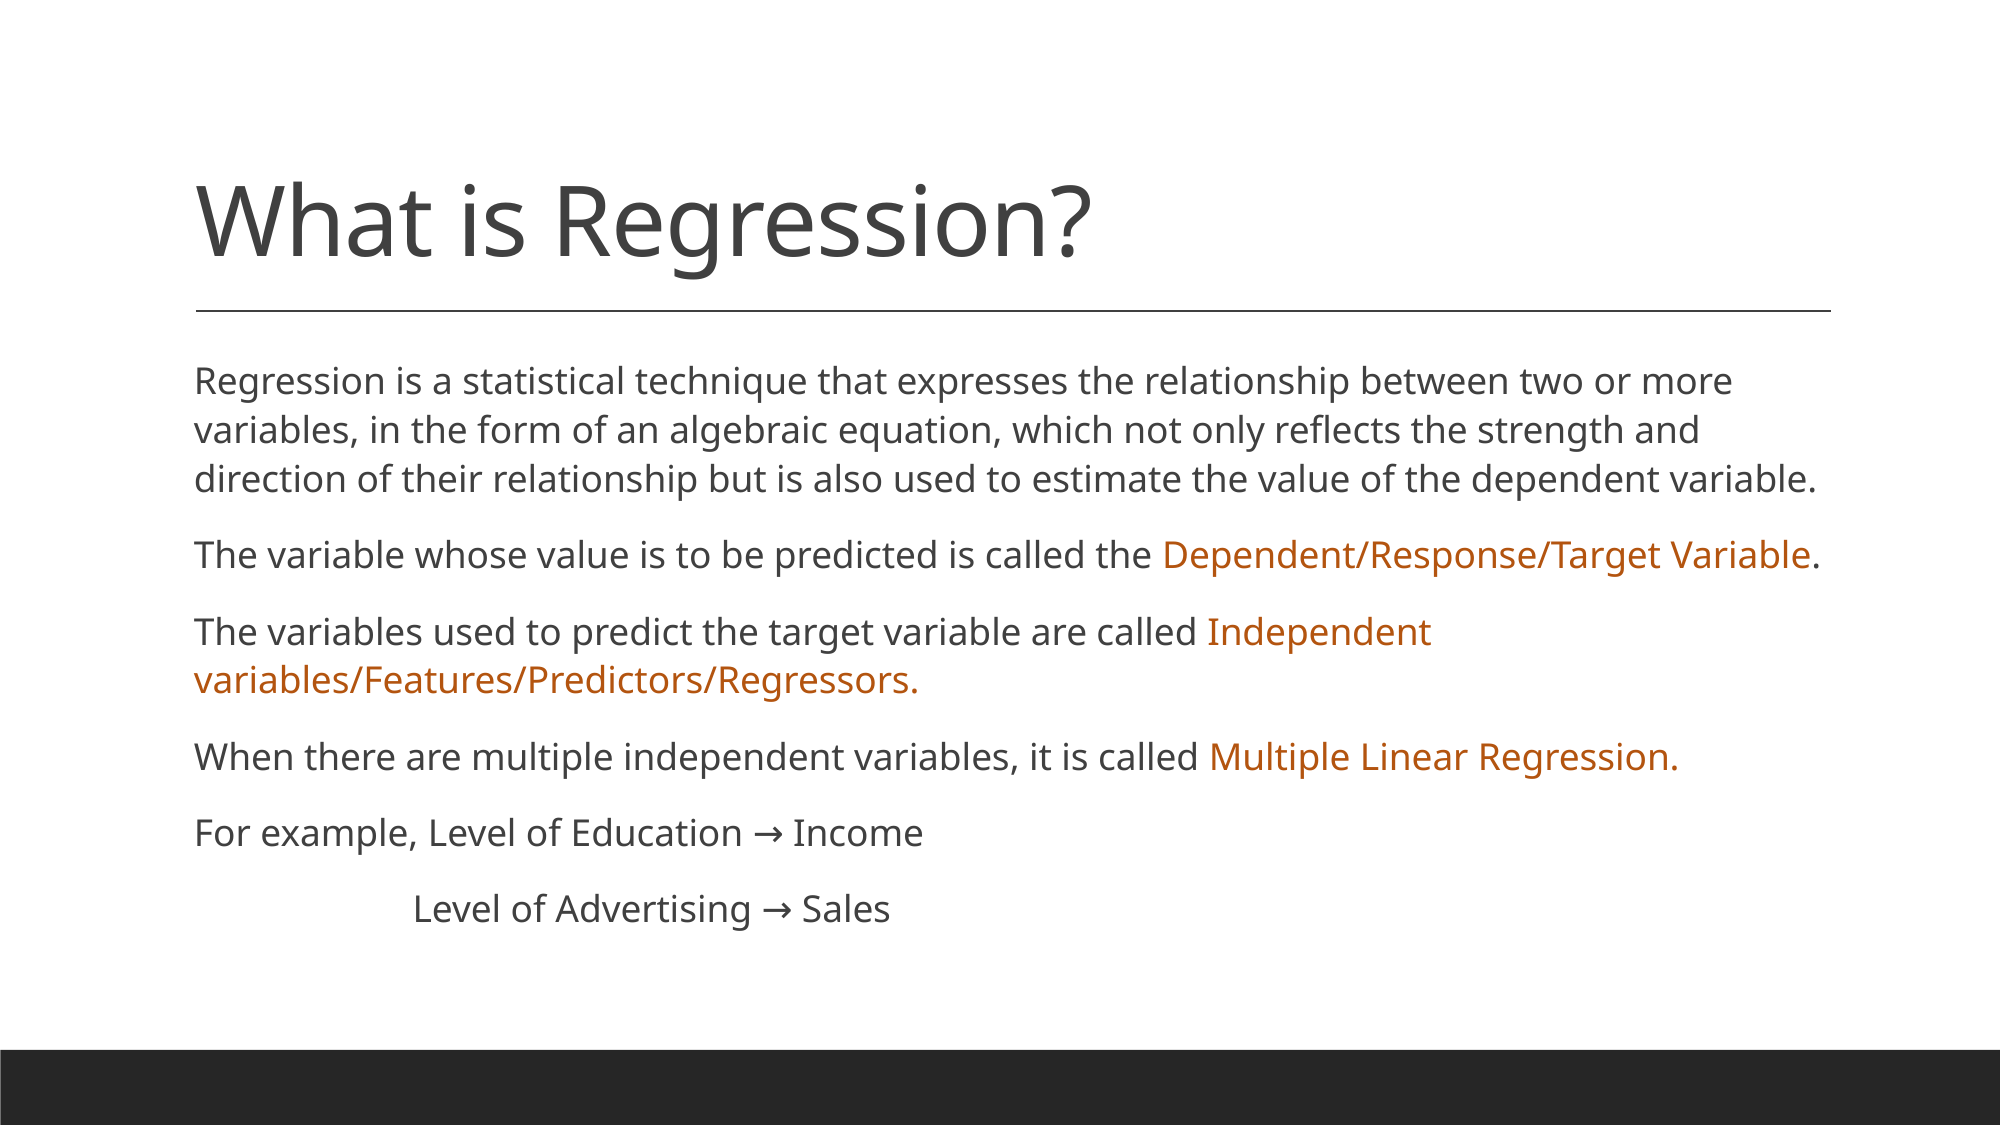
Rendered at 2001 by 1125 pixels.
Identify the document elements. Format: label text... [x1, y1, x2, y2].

list Regression is a statistical technique that expresses the relationship between two or more variables, in the form of an algebraic equation, which not only reflects the strength and direction of their relationship but is also used to estimate the value of the dependent variable. The variable whose value is to be predicted is called the Dependent/Response/Target Variable. The variables used to predict the target variable are called Independent variables/Features/Predictors/Regressors. When there are multiple independent variables, it is called Multiple Linear Regression. For example, Level of Education → Income Level of Advertising → Sales [180, 345, 1830, 963]
title What is Regression? [180, 47, 1830, 285]
